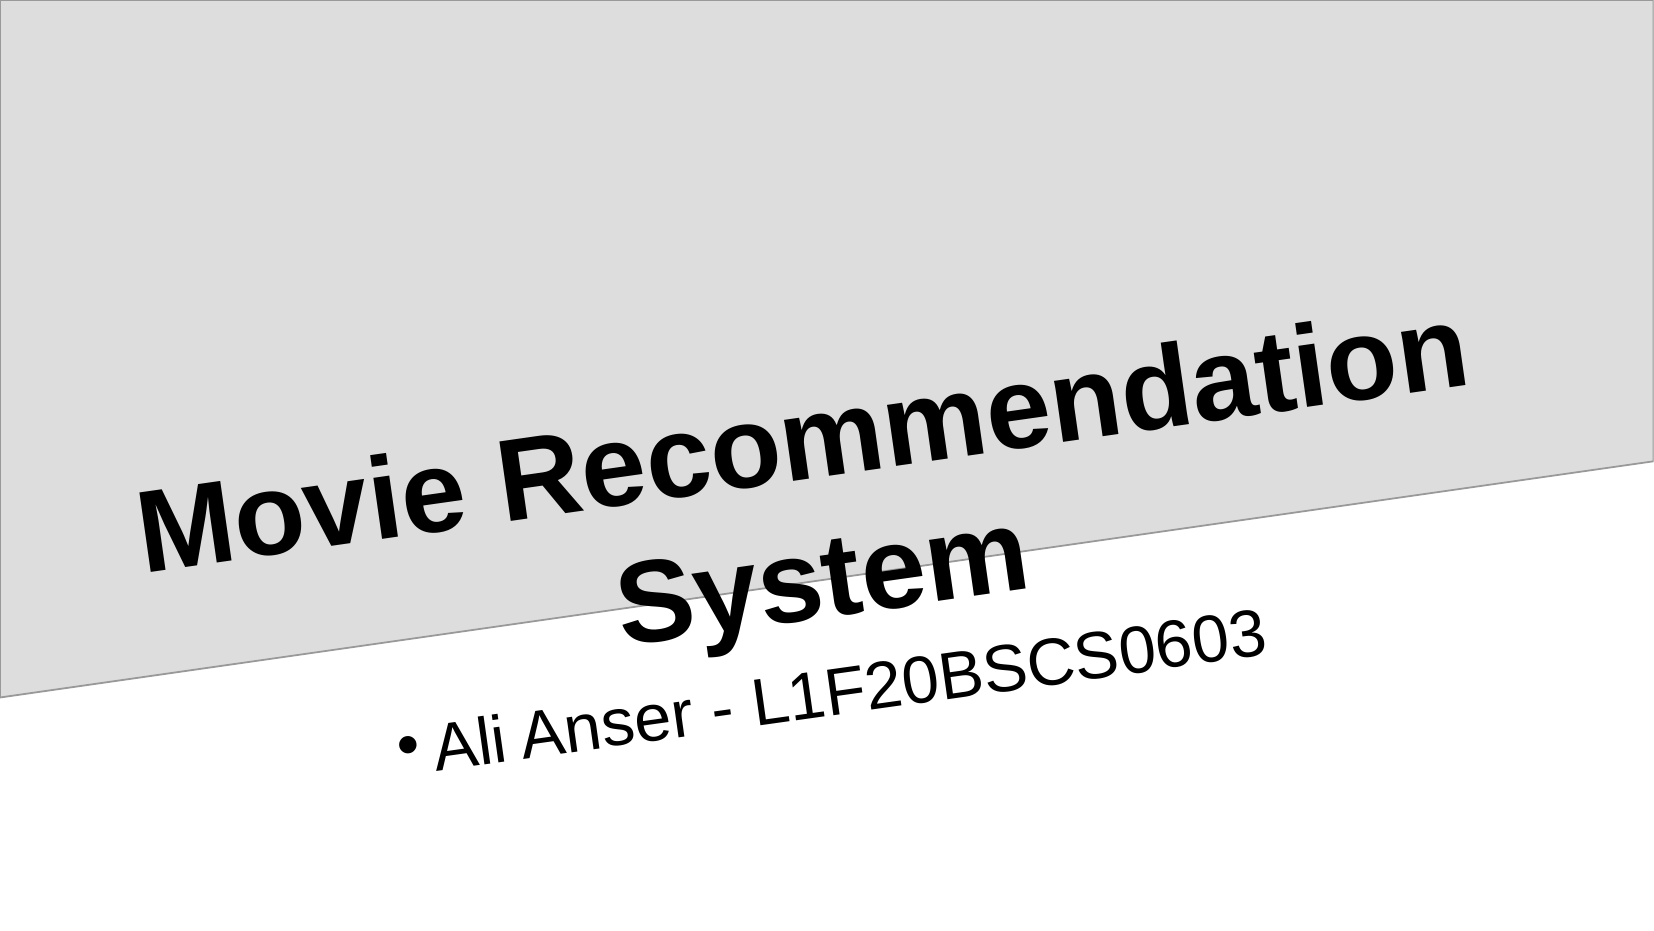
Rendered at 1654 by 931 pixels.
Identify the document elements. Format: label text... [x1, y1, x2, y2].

title Movie Recommendation System [61, 267, 1562, 737]
text_box Ali Anser - L1F20BSCS0603 [109, 536, 1554, 841]
